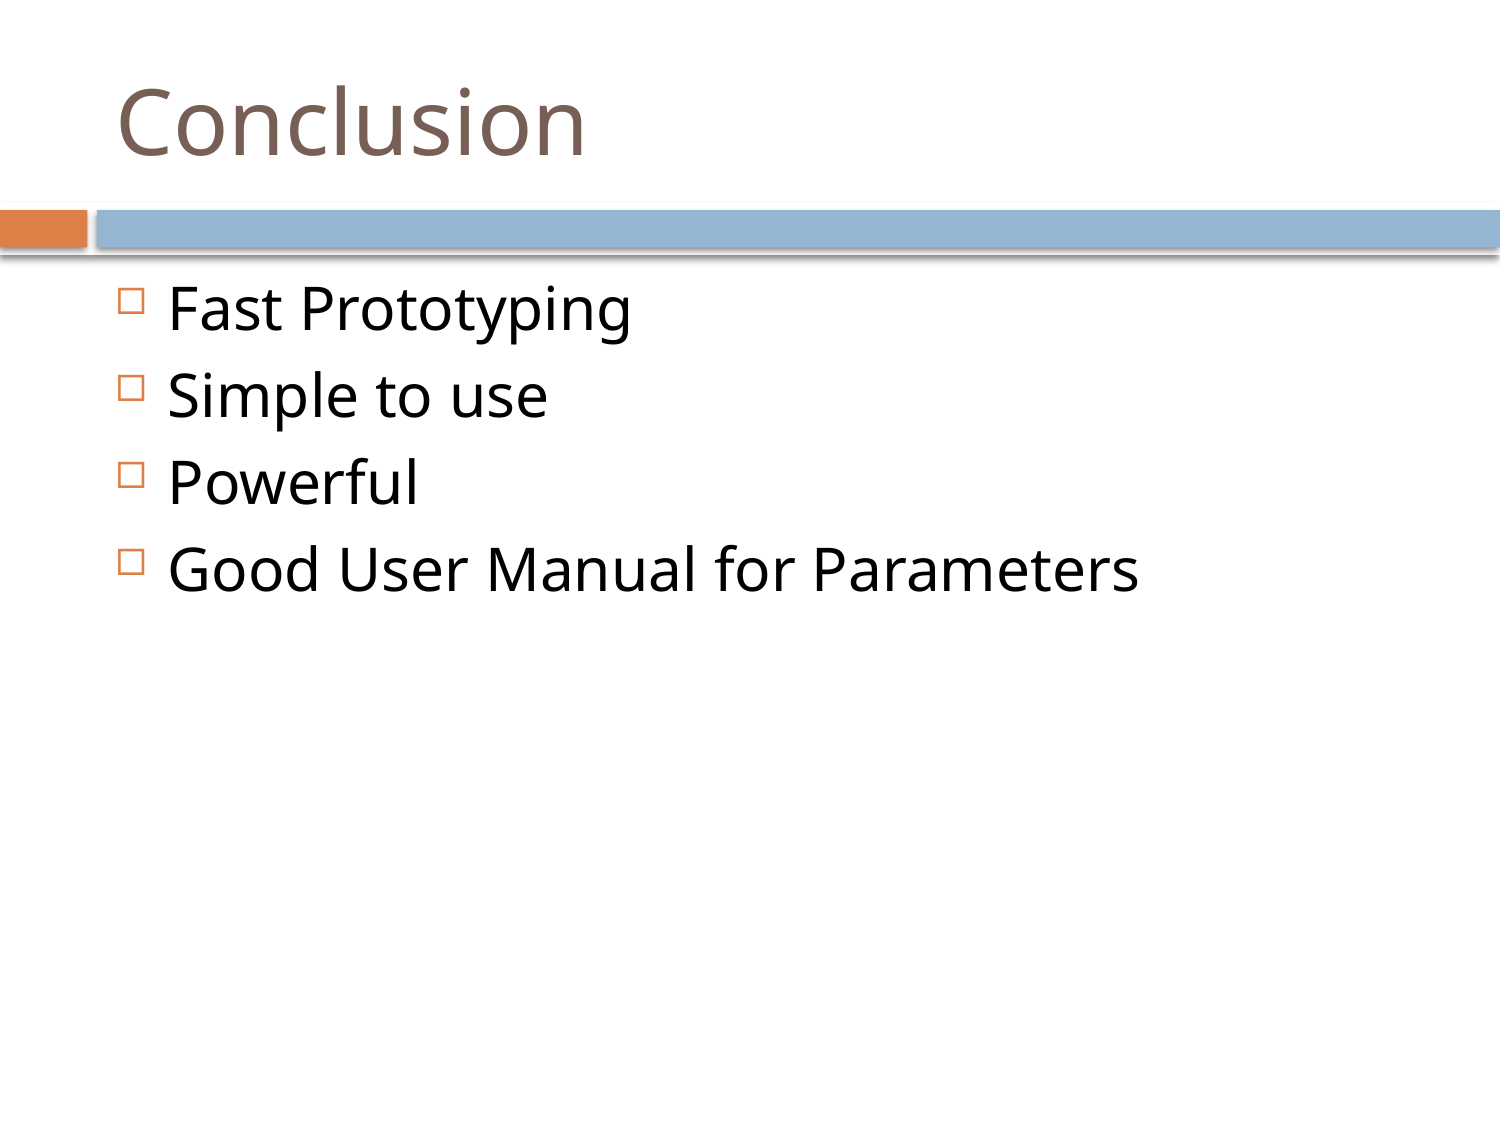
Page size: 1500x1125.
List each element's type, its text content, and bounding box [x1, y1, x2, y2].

list Fast Prototyping Simple to use Powerful Good User Manual for Parameters [100, 262, 1438, 1000]
title Conclusion [100, 37, 1438, 200]
